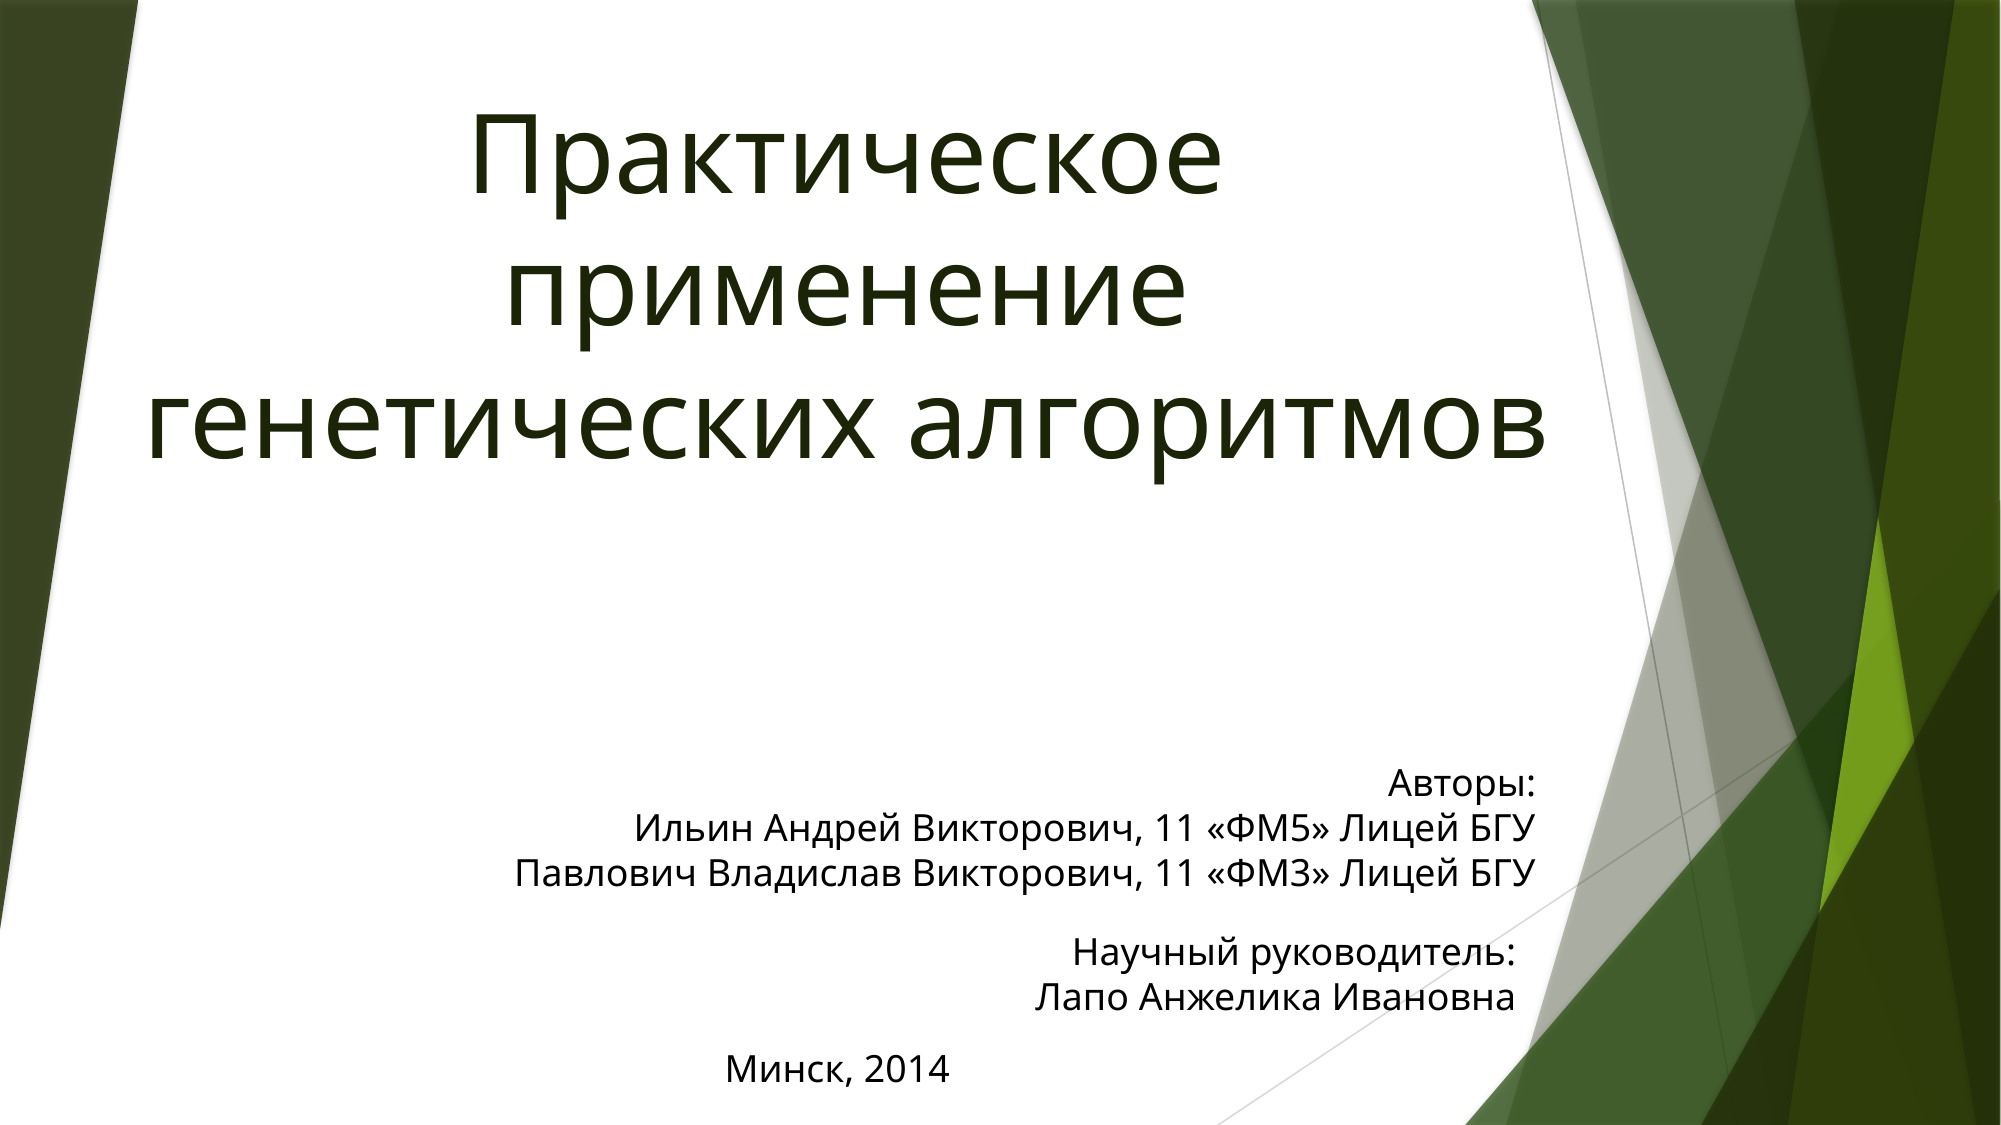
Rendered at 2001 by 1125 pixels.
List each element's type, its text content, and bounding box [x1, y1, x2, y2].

text_box Авторы: Ильин Андрей Викторович, 11 «ФМ5» Лицей БГУ Павлович Владислав Викторович, 11 «ФМ3» Лицей БГУ [499, 751, 1551, 902]
text_box Научный руководитель: Лапо Анжелика Ивановна [1020, 920, 1532, 1025]
text_box Минск, 2014 [709, 1038, 965, 1098]
title Практическое применение генетических алгоритмов [114, 74, 1579, 488]
